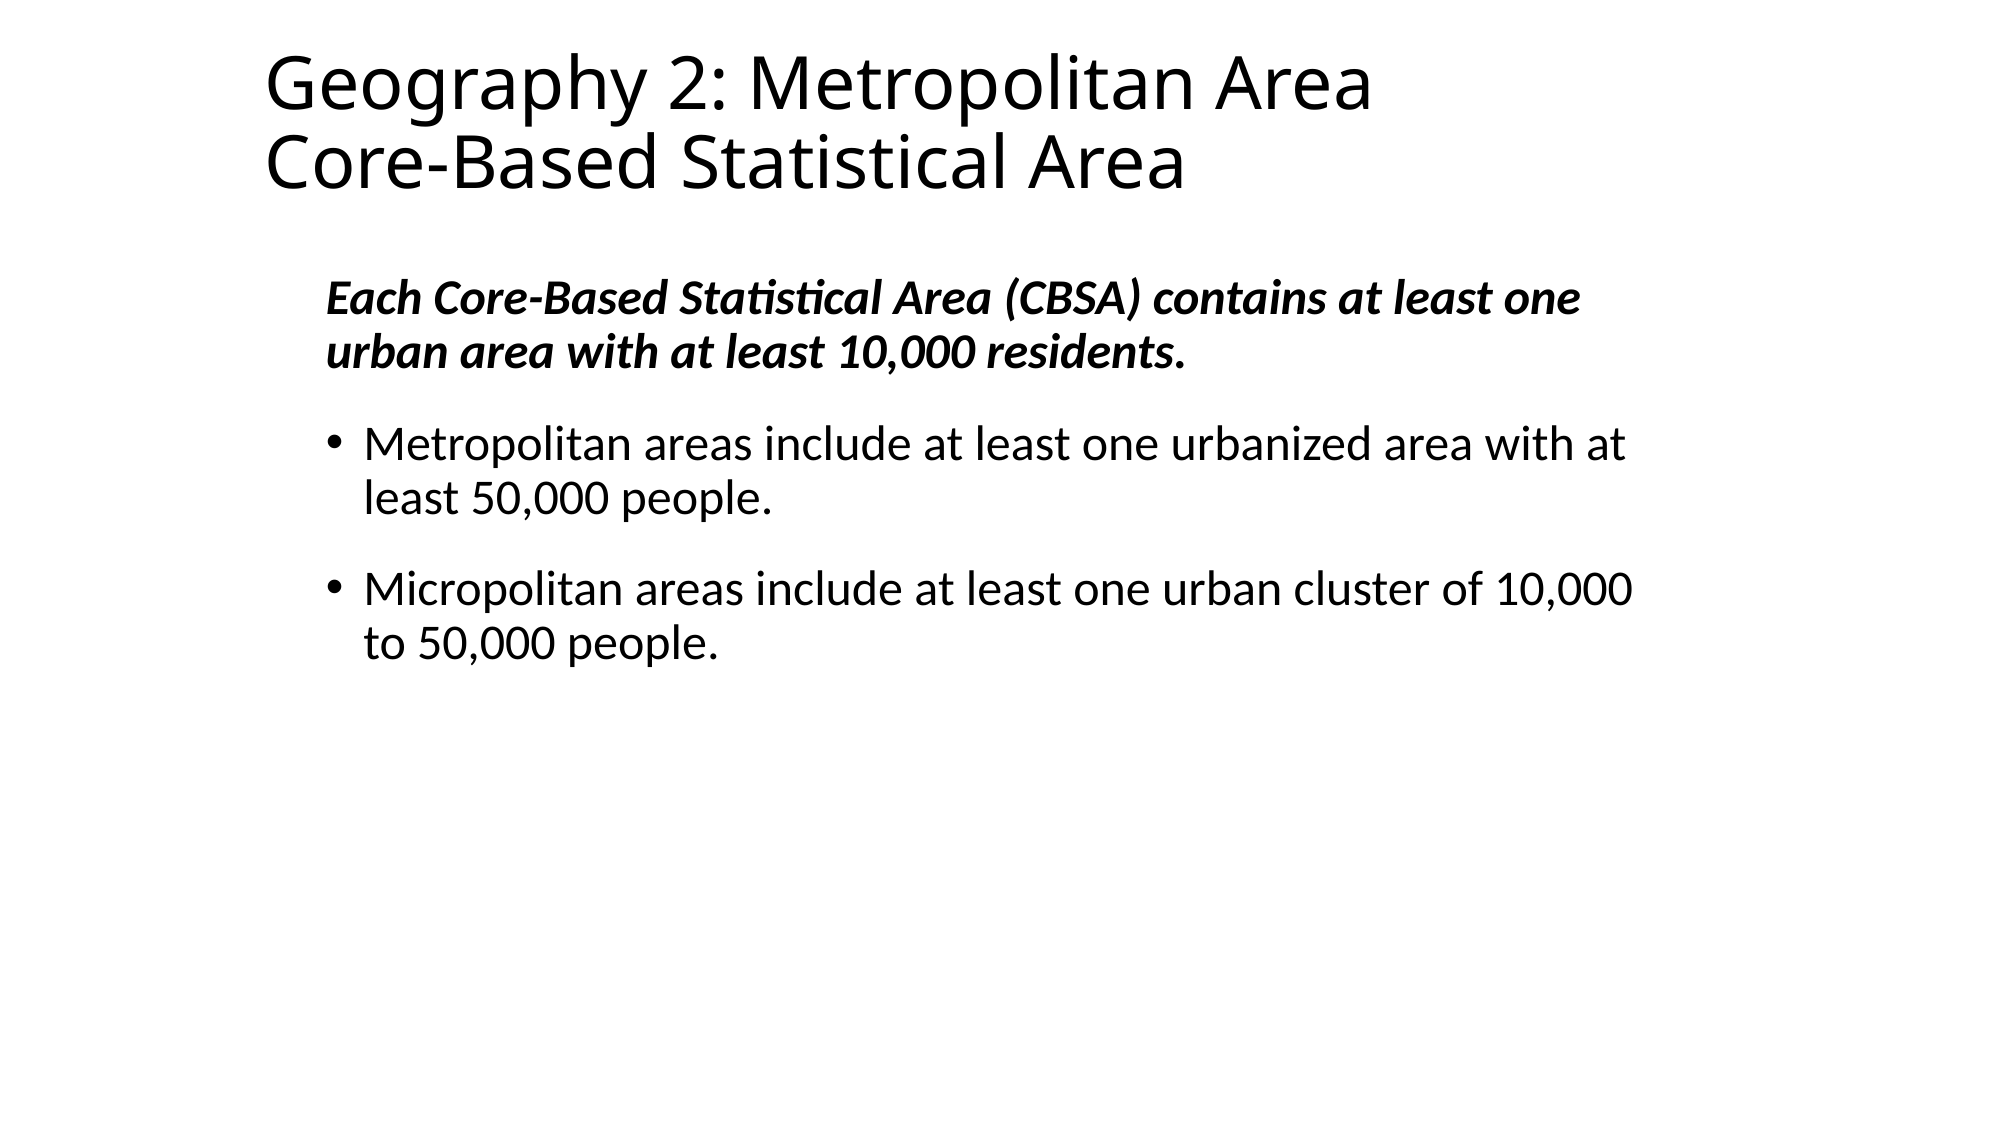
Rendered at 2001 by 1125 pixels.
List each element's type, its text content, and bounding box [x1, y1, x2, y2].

title Geography 2: Metropolitan Area Core-Based Statistical Area [249, 37, 1750, 213]
list Each Core-Based Statistical Area (CBSA) contains at least one urban area with at least 10,000 residents. Metropolitan areas include at least one urbanized area with at least 50,000 people. Micropolitan areas include at least one urban cluster of 10,000 to 50,000 people. [310, 264, 1661, 700]
